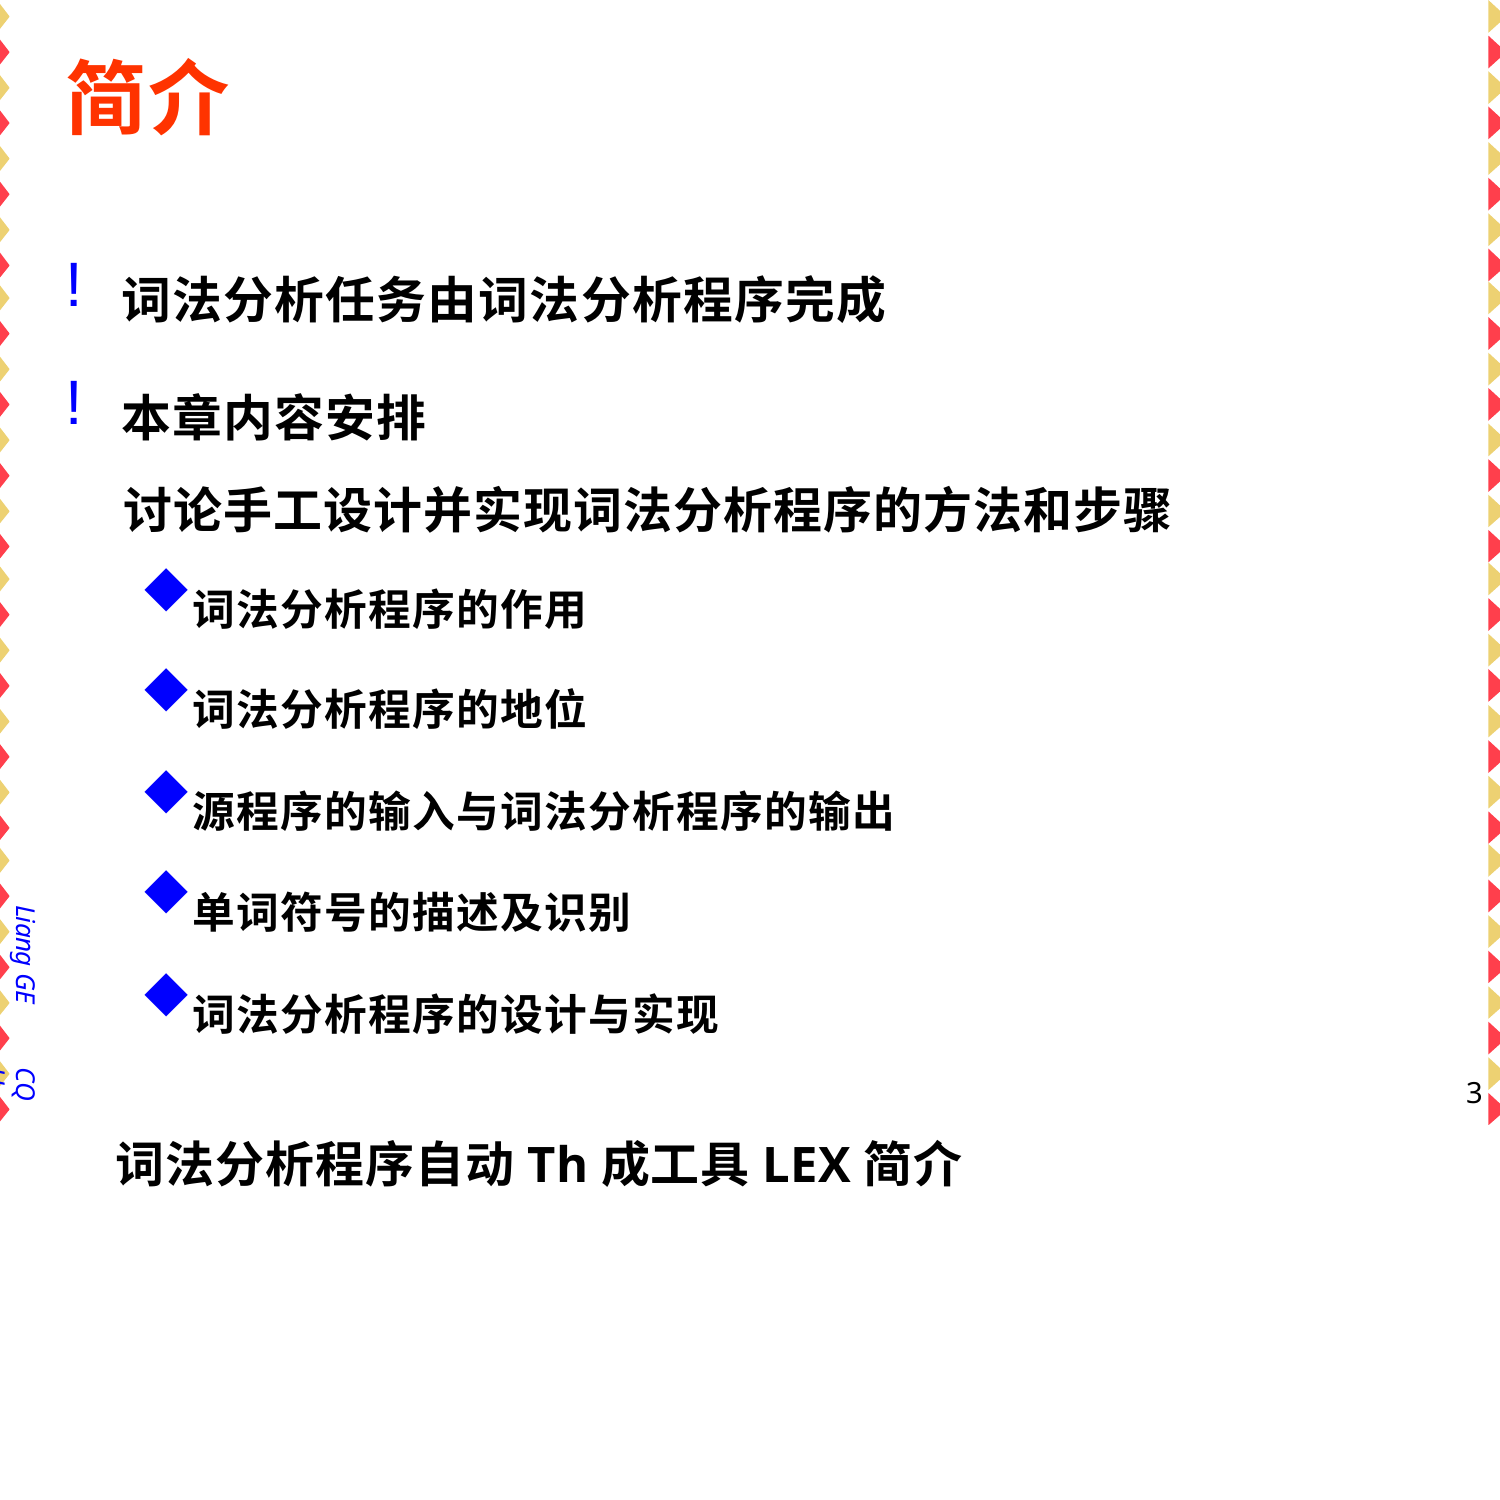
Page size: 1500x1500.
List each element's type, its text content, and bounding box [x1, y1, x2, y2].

title 简介 [62, 44, 235, 216]
text_box CQU [10, 1065, 41, 1107]
text_box 词法分析任务由词法分析程序完成 本章内容安排 讨论手工设计并实现词法分析程序的方法和步骤 词法分析程序的作用 词法分析程序的地位 源程序的输入与词法分析程序的输出 单词符号的描述及识别 词法分析程序的设计与实现 词法分析程序自动Th成工具LEX简介 [62, 216, 1182, 1193]
slide_number 2 [1447, 1081, 1485, 1500]
text_box Liang GE [10, 902, 41, 1007]
